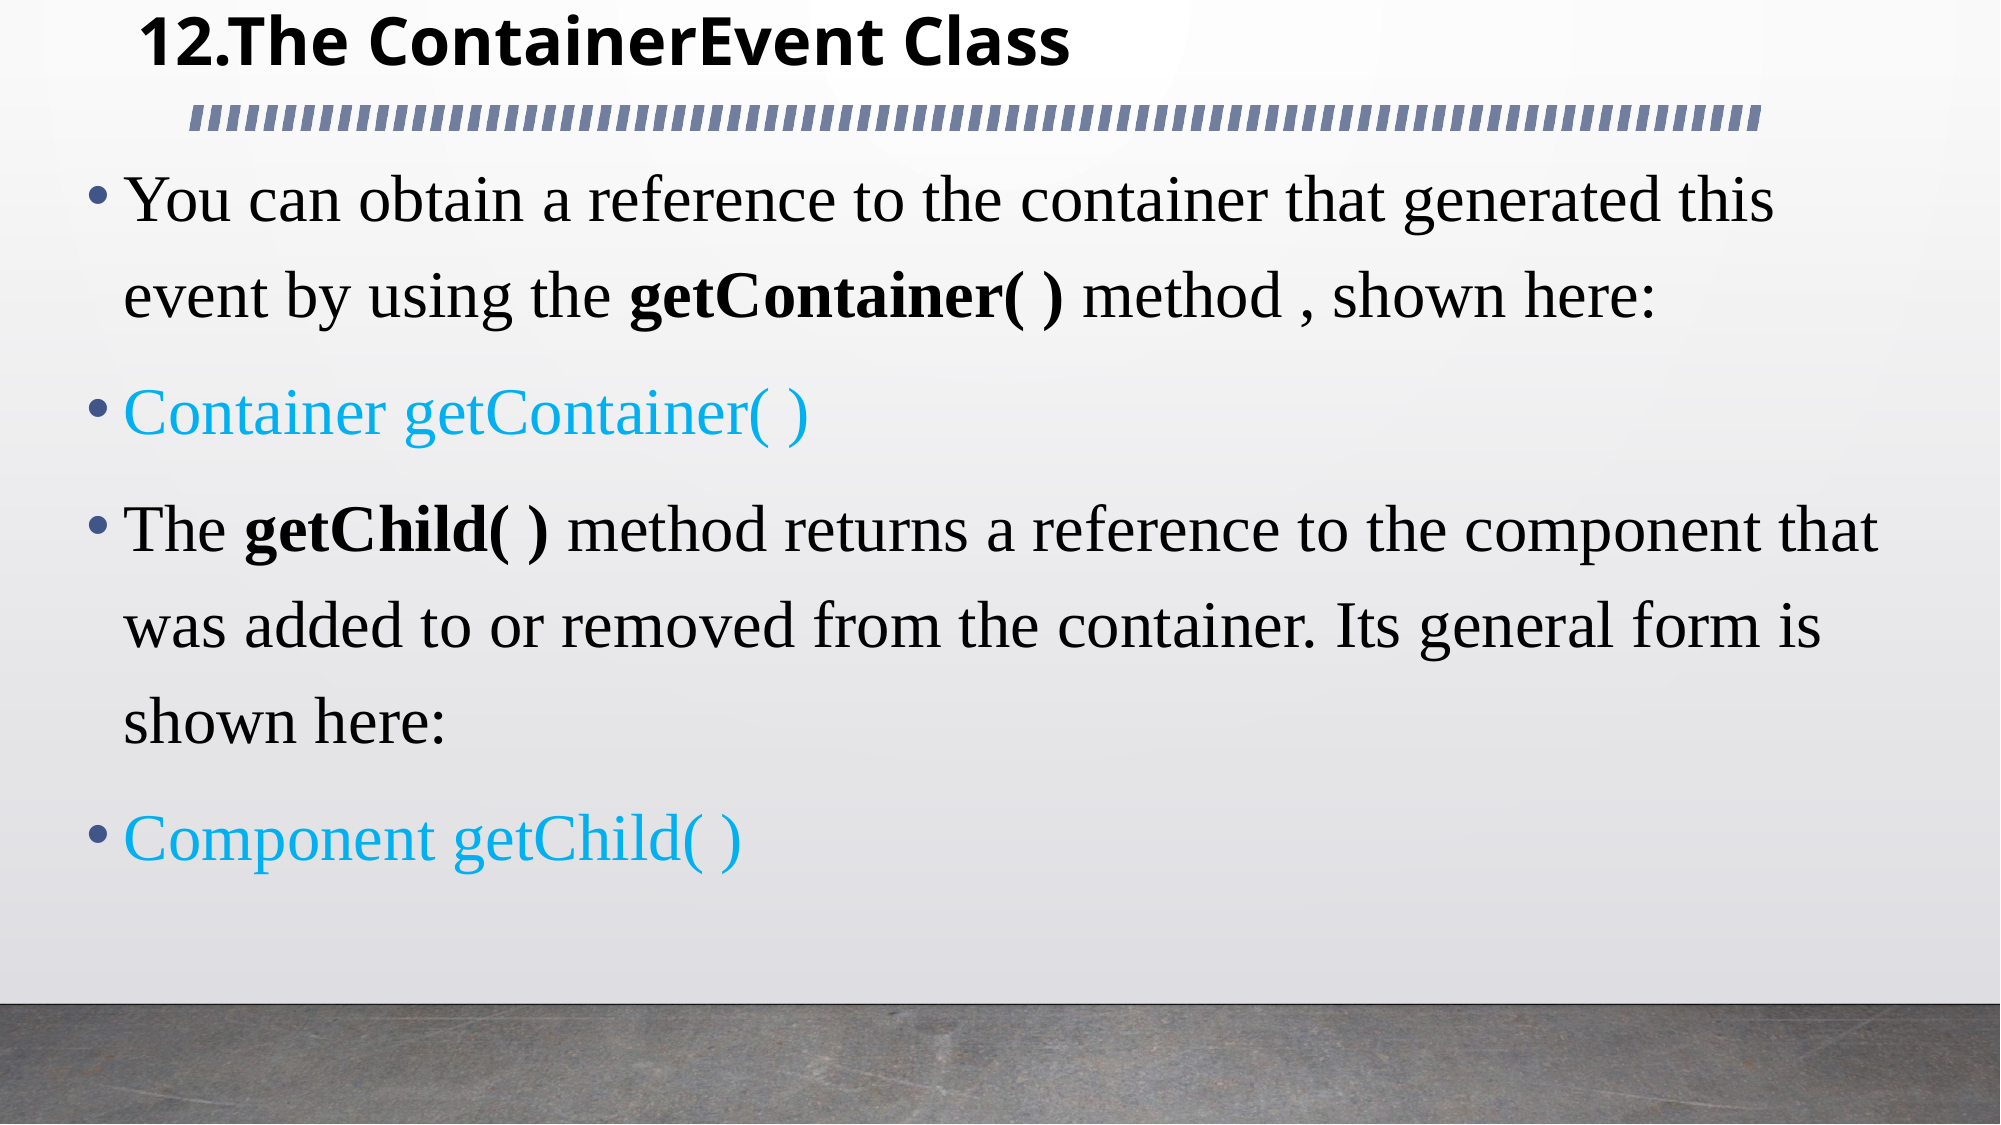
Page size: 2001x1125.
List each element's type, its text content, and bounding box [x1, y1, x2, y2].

title 12.The ContainerEvent Class [122, 0, 1761, 118]
list You can obtain a reference to the container that generated this event by using the getContainer( ) method , shown here: Container getContainer( ) The getChild( ) method returns a reference to the component that was added to or removed from the container. Its general form is shown here: Component getChild( ) [71, 131, 1950, 944]
picture [0, 1004, 2000, 1124]
